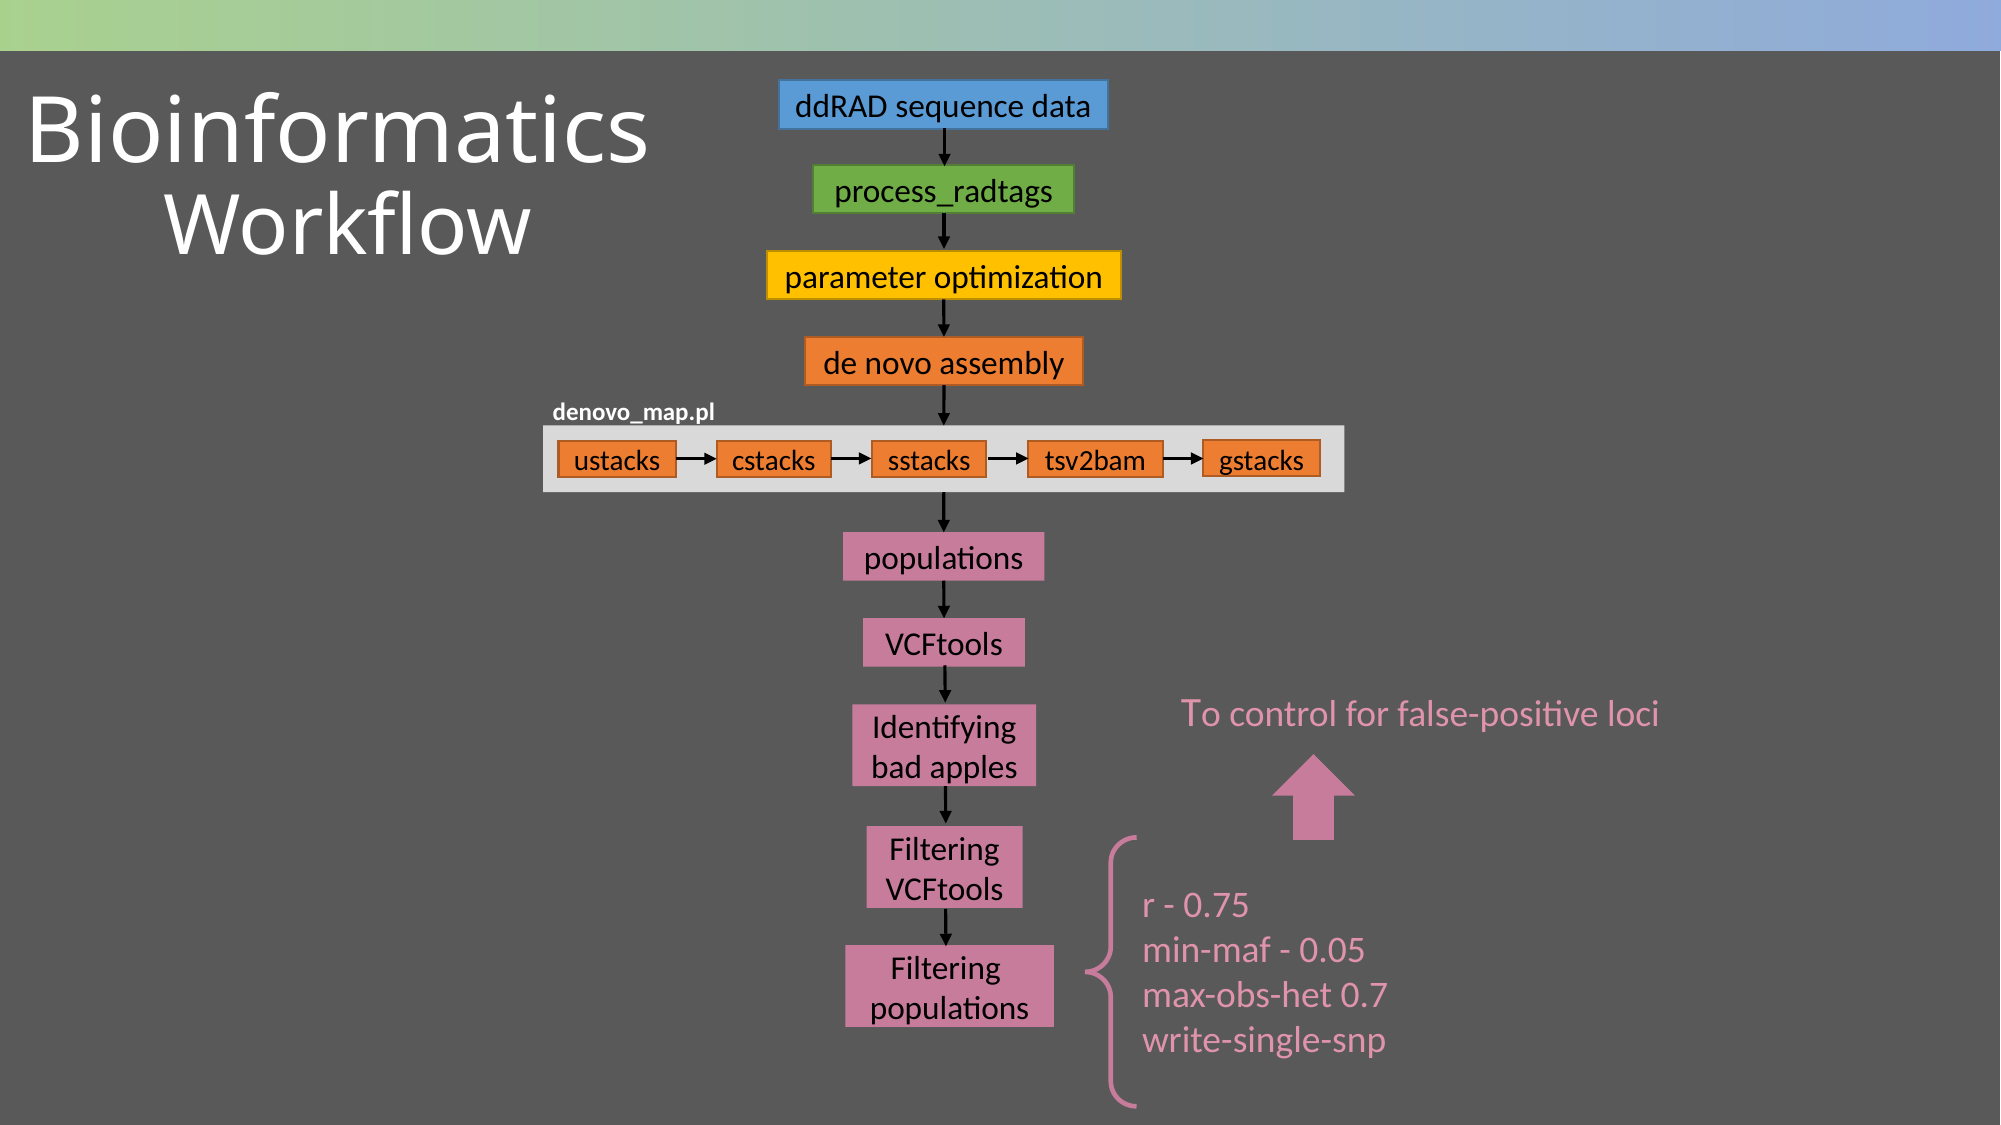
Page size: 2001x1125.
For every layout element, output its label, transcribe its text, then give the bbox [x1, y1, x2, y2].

text_box populations [842, 531, 1045, 582]
text_box [1272, 754, 1355, 840]
text_box To control for false-positive loci [1166, 676, 1675, 742]
text_box parameter optimization [766, 250, 1122, 300]
text_box cstacks [716, 440, 832, 478]
text_box r - 0.75 min-maf - 0.05 max-obs-het 0.7 write-single-snp [1127, 872, 1478, 1125]
text_box tsv2bam [1027, 440, 1164, 478]
text_box Bioinformatics [10, 52, 1736, 269]
text_box Identifying bad apples [851, 703, 1037, 787]
text_box Workflow [148, 163, 628, 279]
text_box [1084, 836, 1137, 1106]
text_box VCFtools [862, 617, 1026, 668]
text_box Filtering VCFtools [866, 825, 1024, 909]
text_box denovo_map.pl [537, 387, 906, 433]
text_box sstacks [871, 440, 987, 478]
text_box gstacks [1202, 439, 1321, 477]
text_box Filtering populations [844, 944, 1055, 1028]
text_box ddRAD sequence data [778, 79, 1109, 130]
text_box [542, 424, 1345, 493]
text_box process_radtags [812, 164, 1075, 214]
text_box [0, 0, 2000, 52]
text_box ustacks [557, 440, 677, 478]
text_box de novo assembly [804, 336, 1084, 386]
